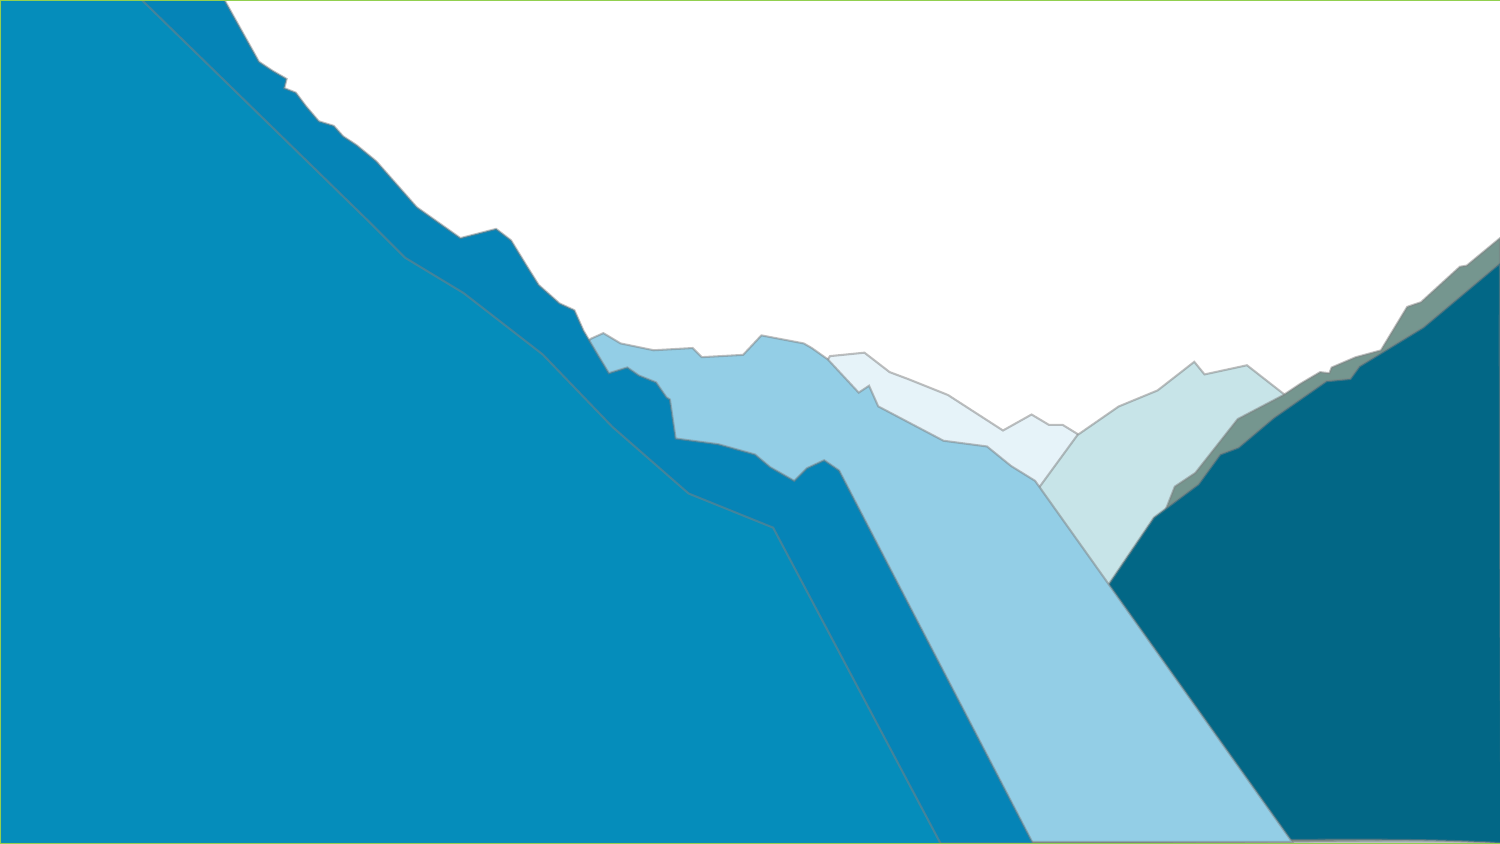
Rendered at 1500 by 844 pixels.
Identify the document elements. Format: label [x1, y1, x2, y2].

text_box [0, 0, 1500, 844]
